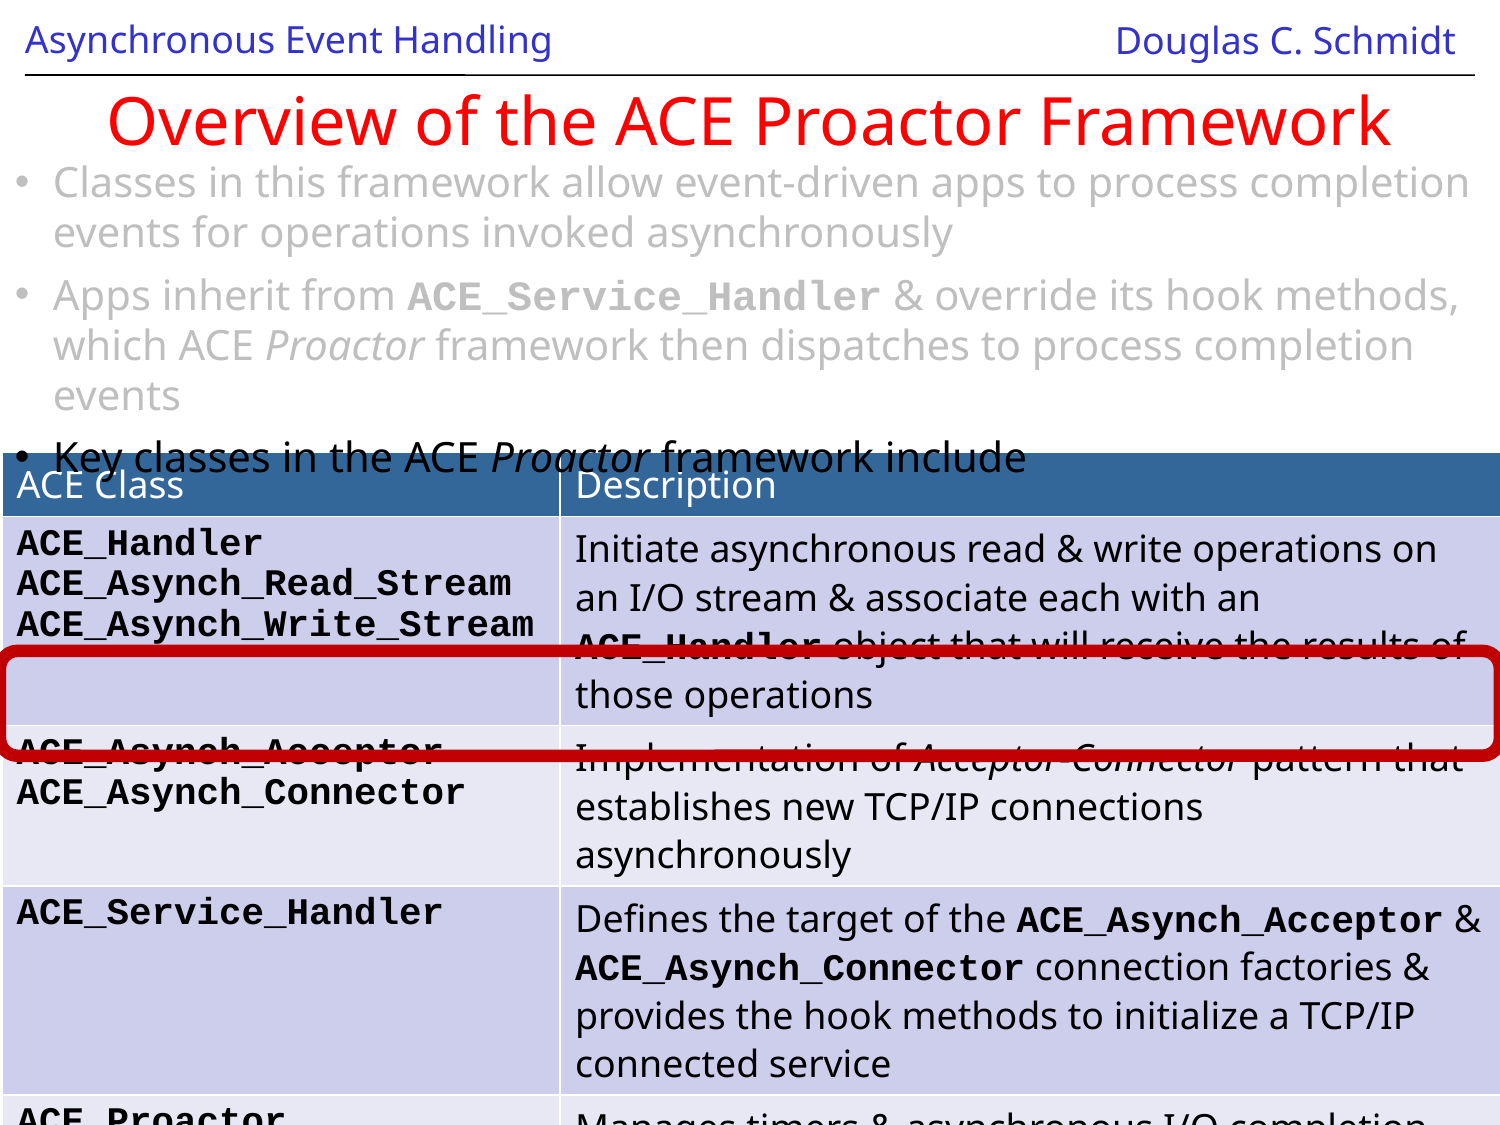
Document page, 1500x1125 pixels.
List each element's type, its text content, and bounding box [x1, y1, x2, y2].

table_header Description [561, 489, 1500, 516]
text_box [0, 650, 1500, 756]
table_cell ACE_Service_Handler [3, 887, 559, 1094]
table_cell Manages timers & asynchronous I/O completion event demultiplexing [561, 1096, 1500, 1125]
table_cell Defines the target of the ACE_Asynch_Acceptor & ACE_Asynch_Connector connection factories & provides the hook methods to initialize a TCP/IP connected service [561, 887, 1500, 1094]
table_cell ACE_Asynch_Acceptor ACE_Asynch_Connector [3, 750, 559, 885]
table_header ACE Class [3, 489, 559, 516]
title Overview of the ACE Proactor Framework [24, 87, 1476, 148]
text_box Classes in this framework allow event-driven apps to process completion events for operations invoked asynchronously Apps inherit from ACE_Service_Handler & override its hook methods, which ACE Proactor framework then dispatches to process completion events Key classes in the ACE Proactor framework include [0, 148, 1500, 489]
table_cell Initiate asynchronous read & write operations on an I/O stream & associate each with an ACE_Handler object that will receive the results of those operations [561, 517, 1500, 663]
table_cell Implementation of Acceptor-Connector pattern that establishes new TCP/IP connections asynchronously [561, 744, 1500, 885]
table_cell ACE_Handler ACE_Asynch_Read_Stream ACE_Asynch_Write_Stream [3, 517, 559, 657]
table_cell ACE_Proactor [3, 1096, 559, 1125]
